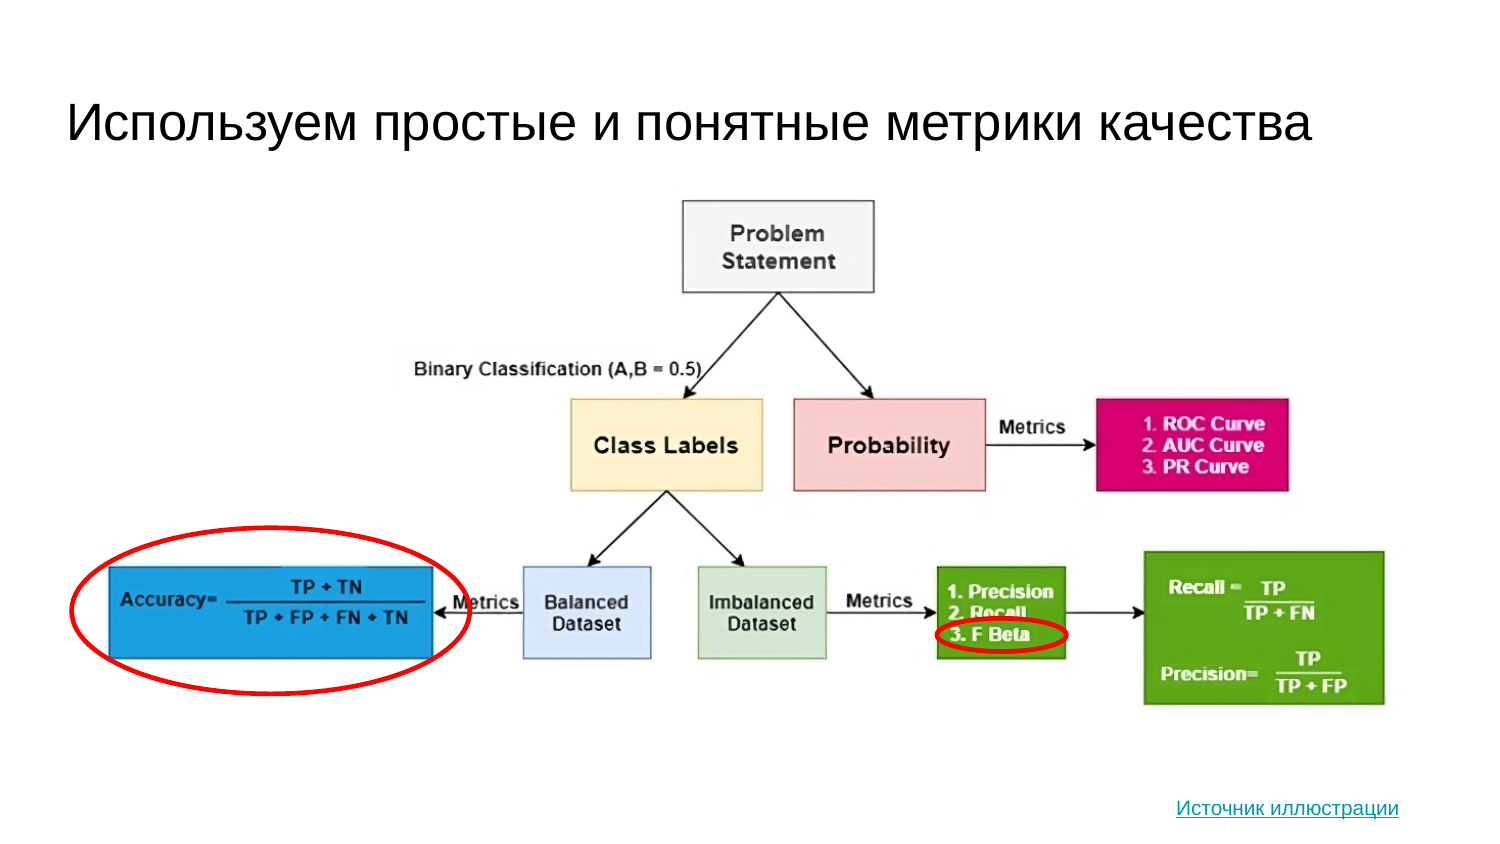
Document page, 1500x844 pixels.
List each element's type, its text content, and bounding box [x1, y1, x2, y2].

title Используем простые и понятные метрики качества [51, 72, 1449, 167]
picture [31, 188, 1411, 720]
text_box Источник иллюстрации [1160, 782, 1500, 833]
